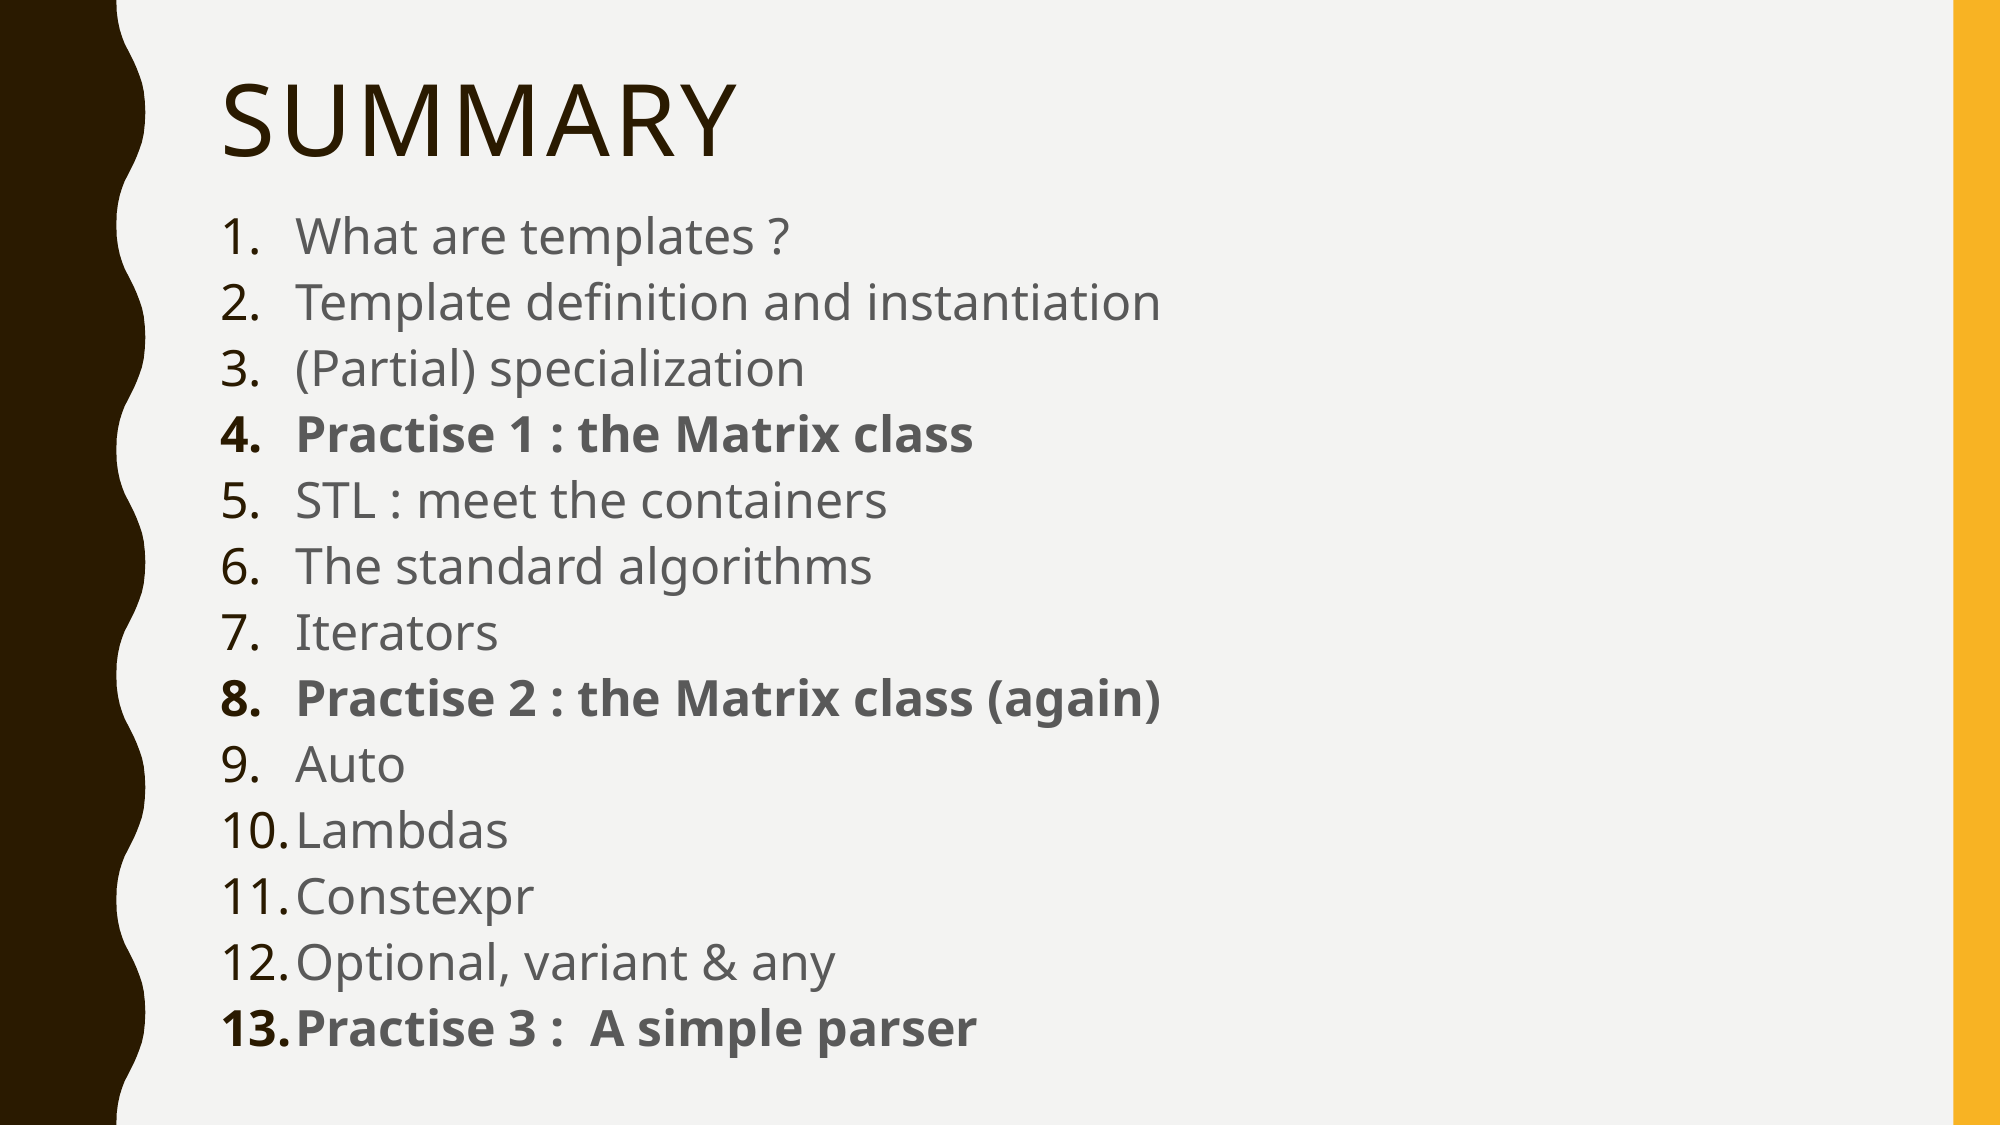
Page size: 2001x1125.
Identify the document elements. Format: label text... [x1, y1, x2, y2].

list What are templates ? Template definition and instantiation (Partial) specialization Practise 1 : the Matrix class STL : meet the containers The standard algorithms Iterators Practise 2 : the Matrix class (again) Auto Lambdas Constexpr Optional, variant & any Practise 3 : A simple parser [205, 191, 1875, 1125]
title Summary [205, 62, 1875, 191]
